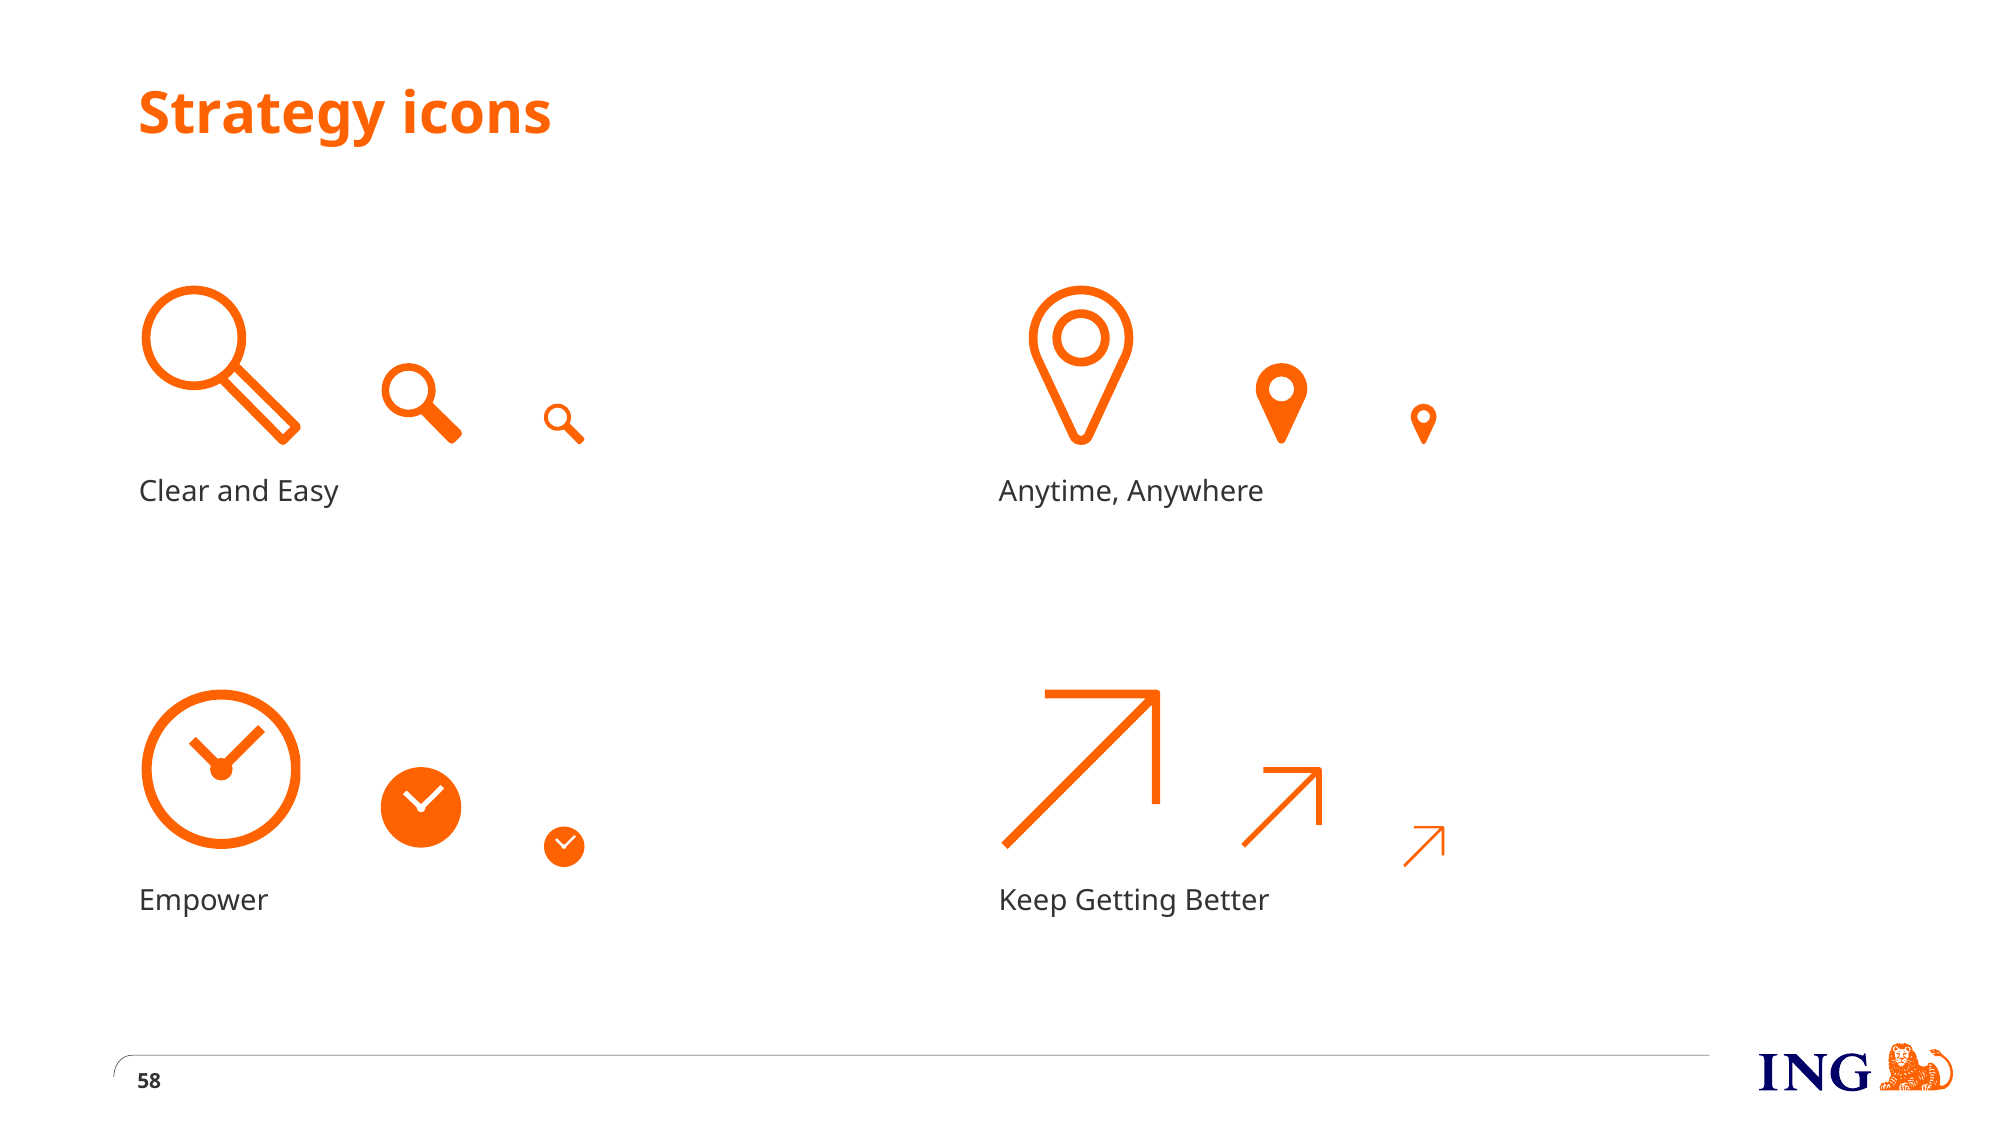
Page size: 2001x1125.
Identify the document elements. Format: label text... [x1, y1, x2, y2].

title Strategy icons [138, 46, 1860, 187]
picture [1403, 826, 1445, 868]
picture [1403, 403, 1445, 445]
text_box Empower [138, 880, 601, 921]
picture [1241, 767, 1323, 849]
picture [141, 285, 301, 445]
picture [543, 826, 585, 868]
text_box Clear and Easy [138, 471, 601, 512]
picture [1001, 285, 1161, 445]
slide_number 58 [137, 1066, 219, 1097]
text_box Anytime, Anywhere [997, 471, 1461, 512]
text_box Keep Getting Better [997, 880, 1461, 921]
picture [543, 403, 585, 445]
picture [1241, 363, 1323, 445]
picture [381, 363, 463, 445]
picture [1001, 689, 1161, 849]
picture [380, 767, 462, 849]
picture [141, 689, 301, 849]
